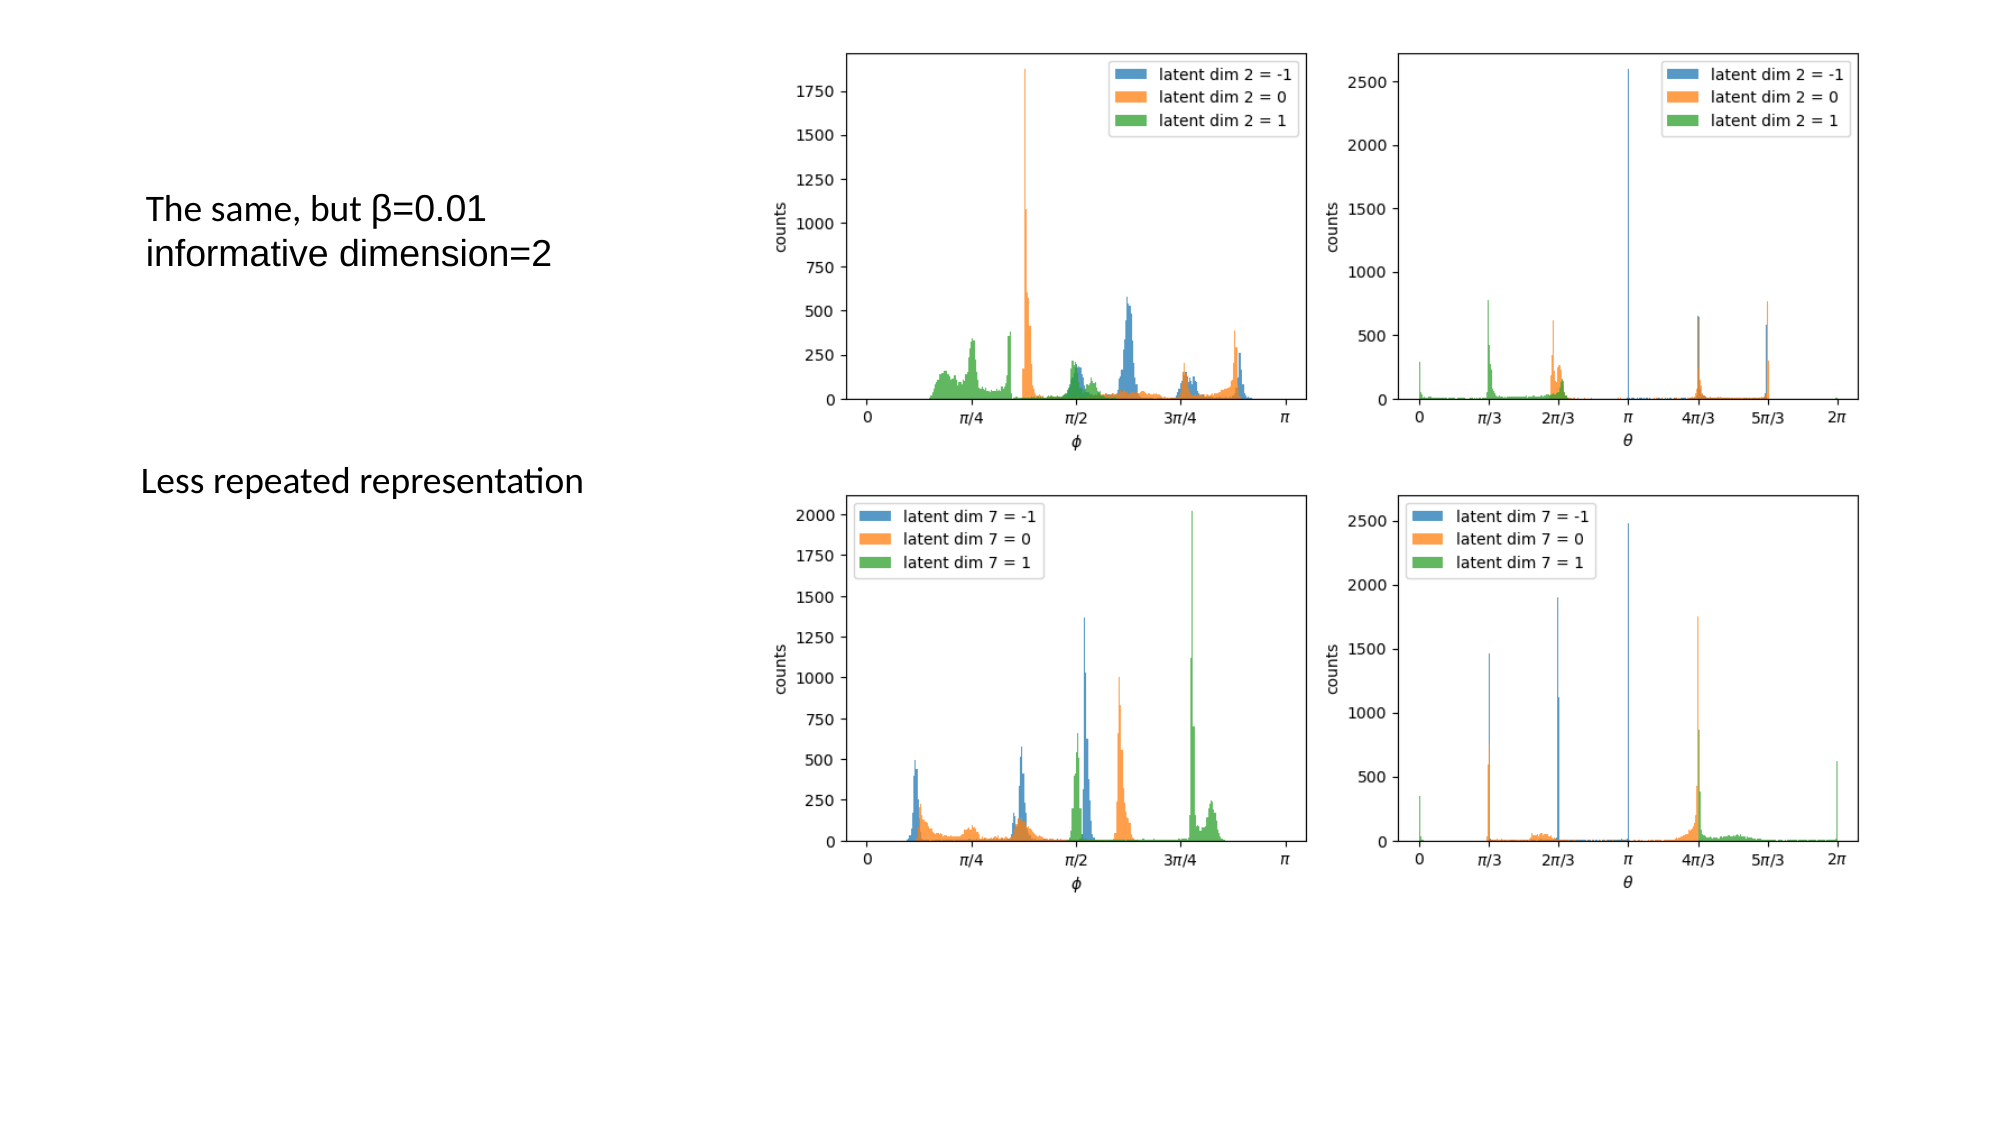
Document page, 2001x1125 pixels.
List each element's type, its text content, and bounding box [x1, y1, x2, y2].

picture [762, 484, 1869, 907]
text_box Less repeated representation [126, 449, 691, 509]
text_box The same, but β=0.01 informative dimension=2 [131, 176, 648, 282]
picture [762, 41, 1869, 464]
